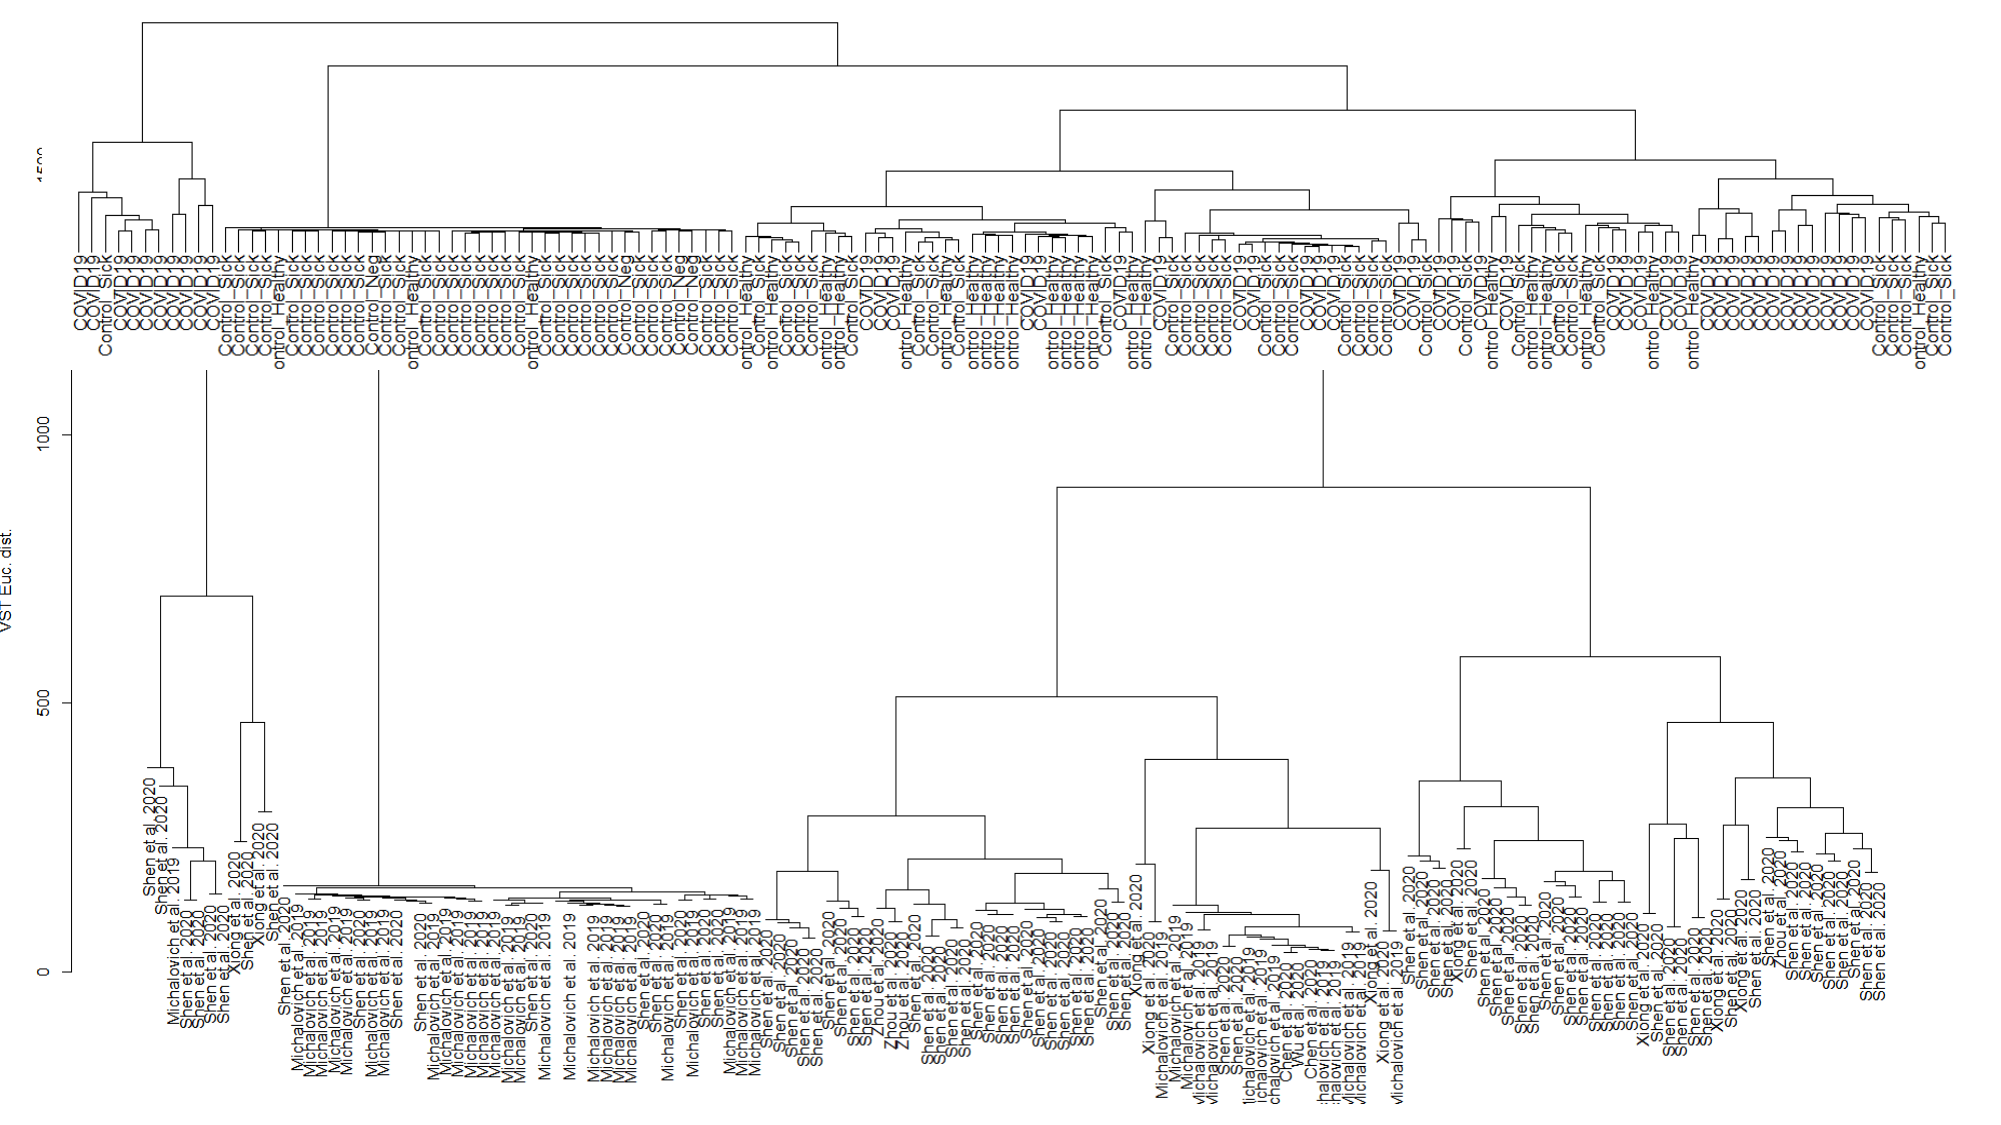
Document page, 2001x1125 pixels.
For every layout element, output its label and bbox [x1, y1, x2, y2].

text_box [0, 12, 1994, 1104]
